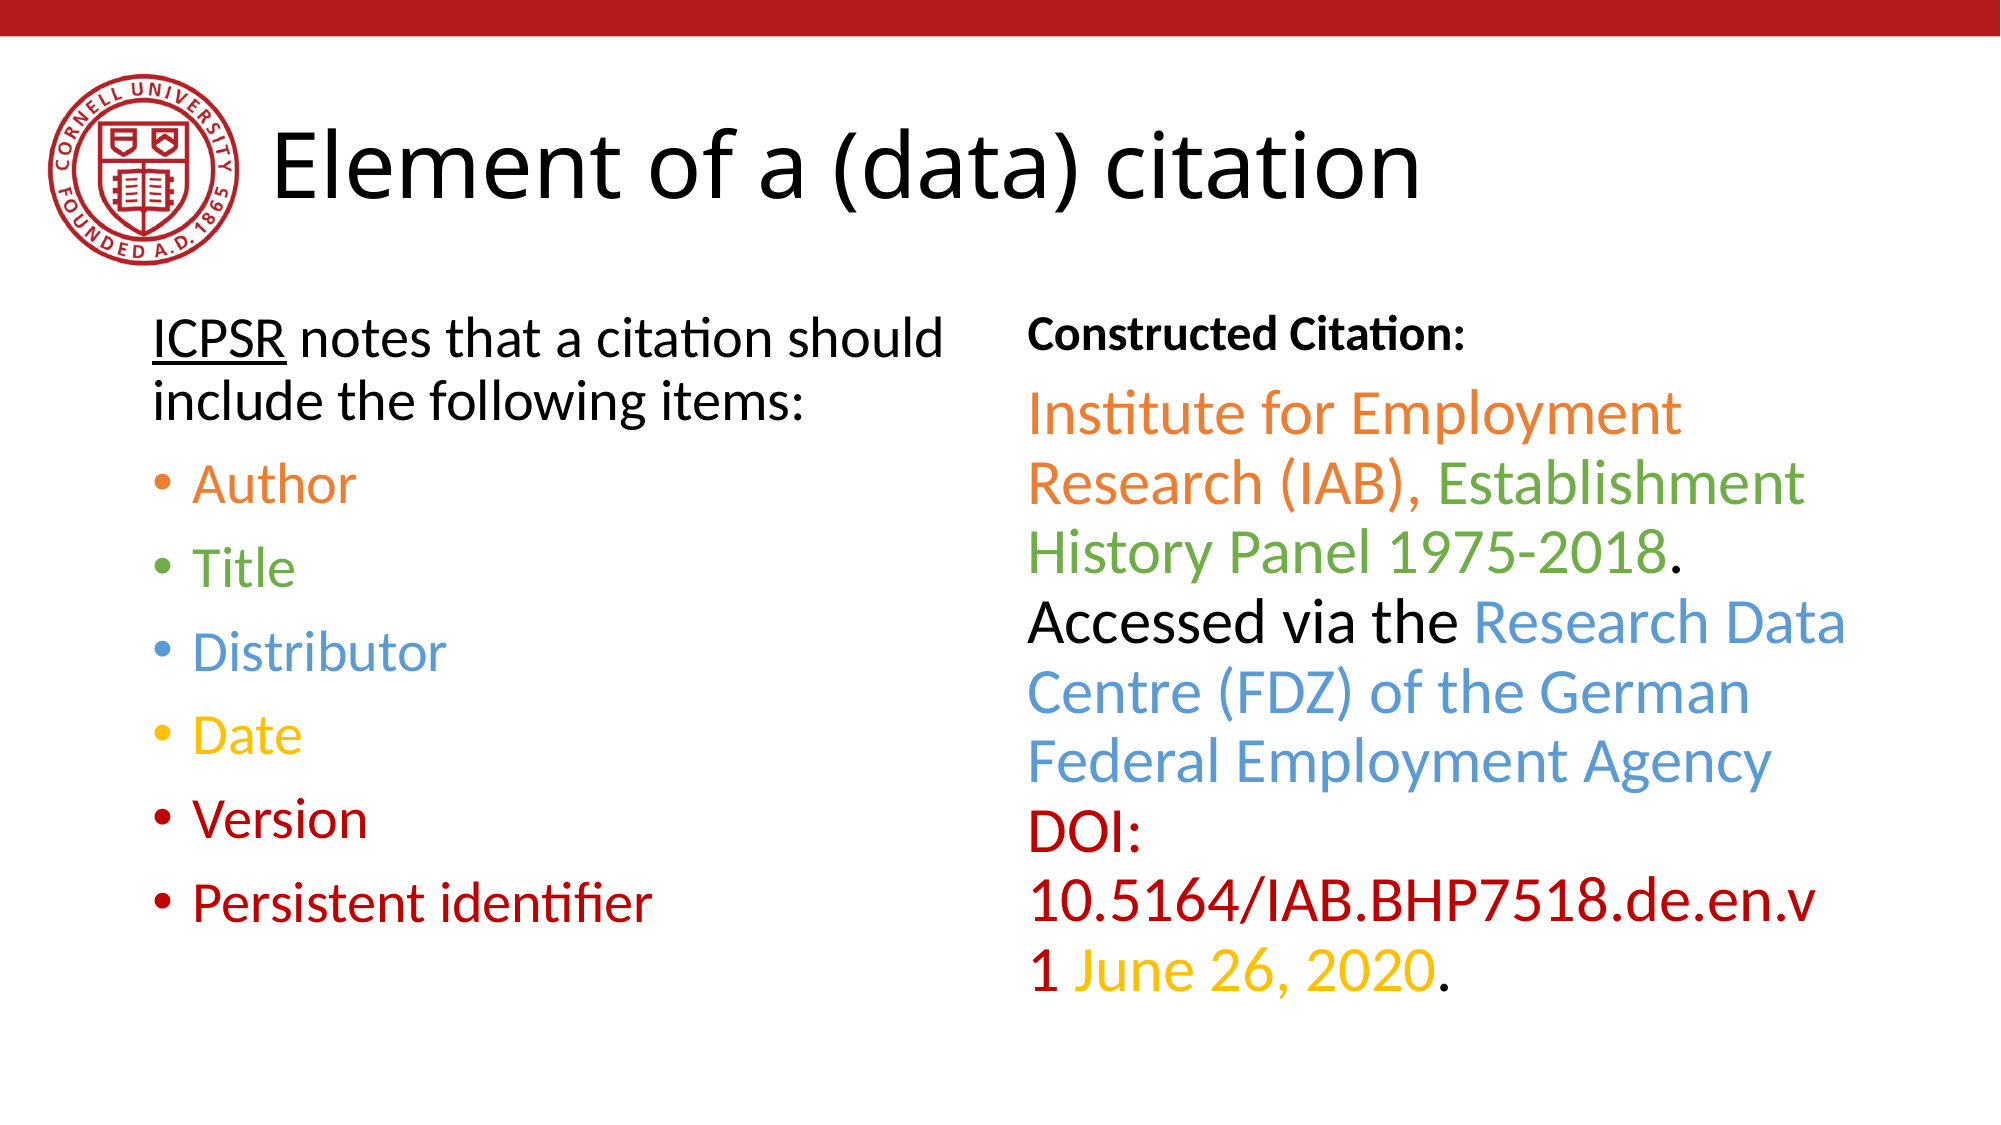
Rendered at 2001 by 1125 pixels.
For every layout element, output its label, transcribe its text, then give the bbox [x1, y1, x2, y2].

list Constructed Citation: Institute for Employment Research (IAB), Establishment History Panel 1975-2018. Accessed via the Research Data Centre (FDZ) of the German Federal Employment Agency DOI: 10.5164/IAB.BHP7518.de.en.v1 June 26, 2020. [1012, 299, 1863, 1014]
title Element of a (data) citation [254, 59, 1863, 278]
picture [39, 65, 254, 274]
list ICPSR notes that a citation should include the following items: Author Title Distributor Date Version Persistent identifier [137, 299, 988, 1014]
